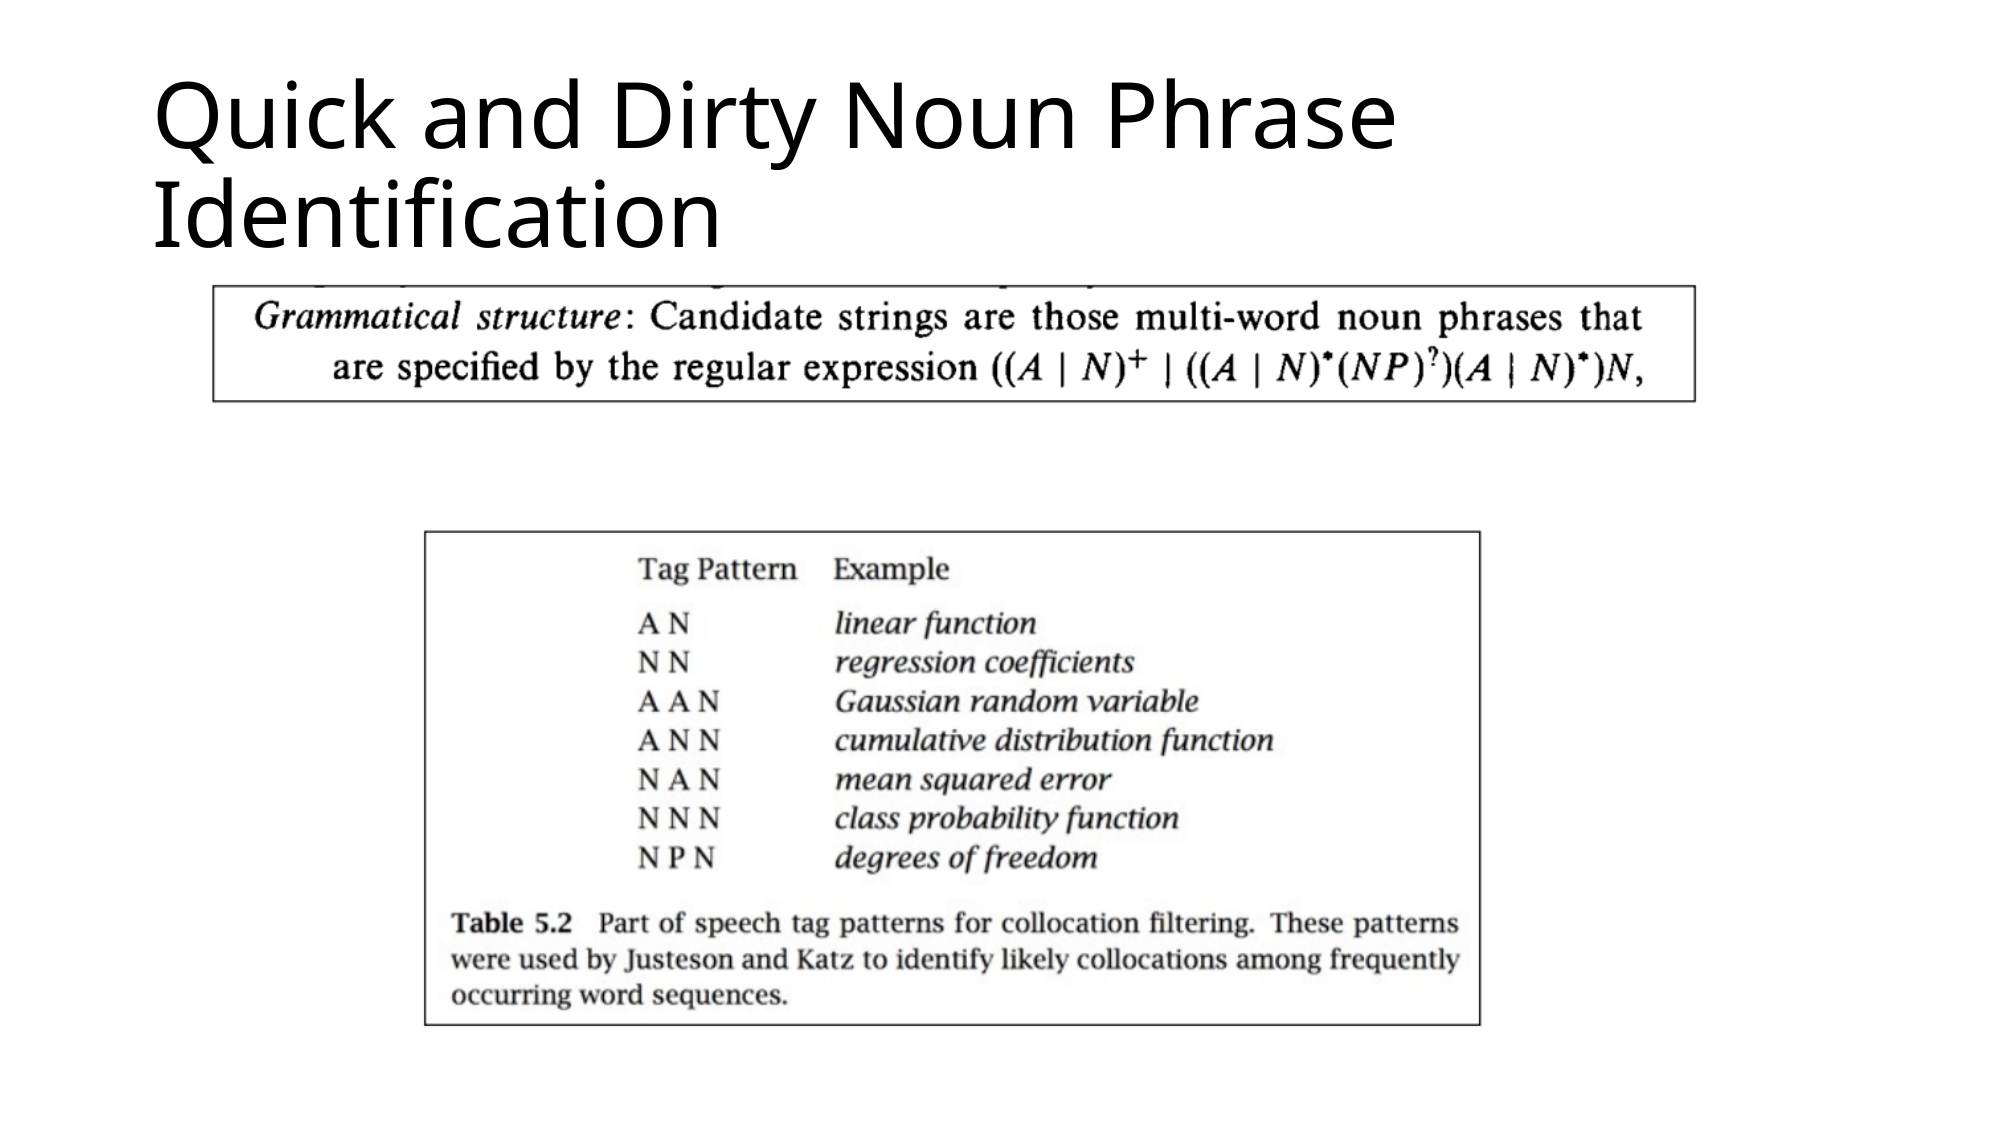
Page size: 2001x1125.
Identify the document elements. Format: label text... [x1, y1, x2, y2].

picture [160, 256, 1720, 1042]
title Quick and Dirty Noun Phrase Identification [137, 59, 1863, 278]
